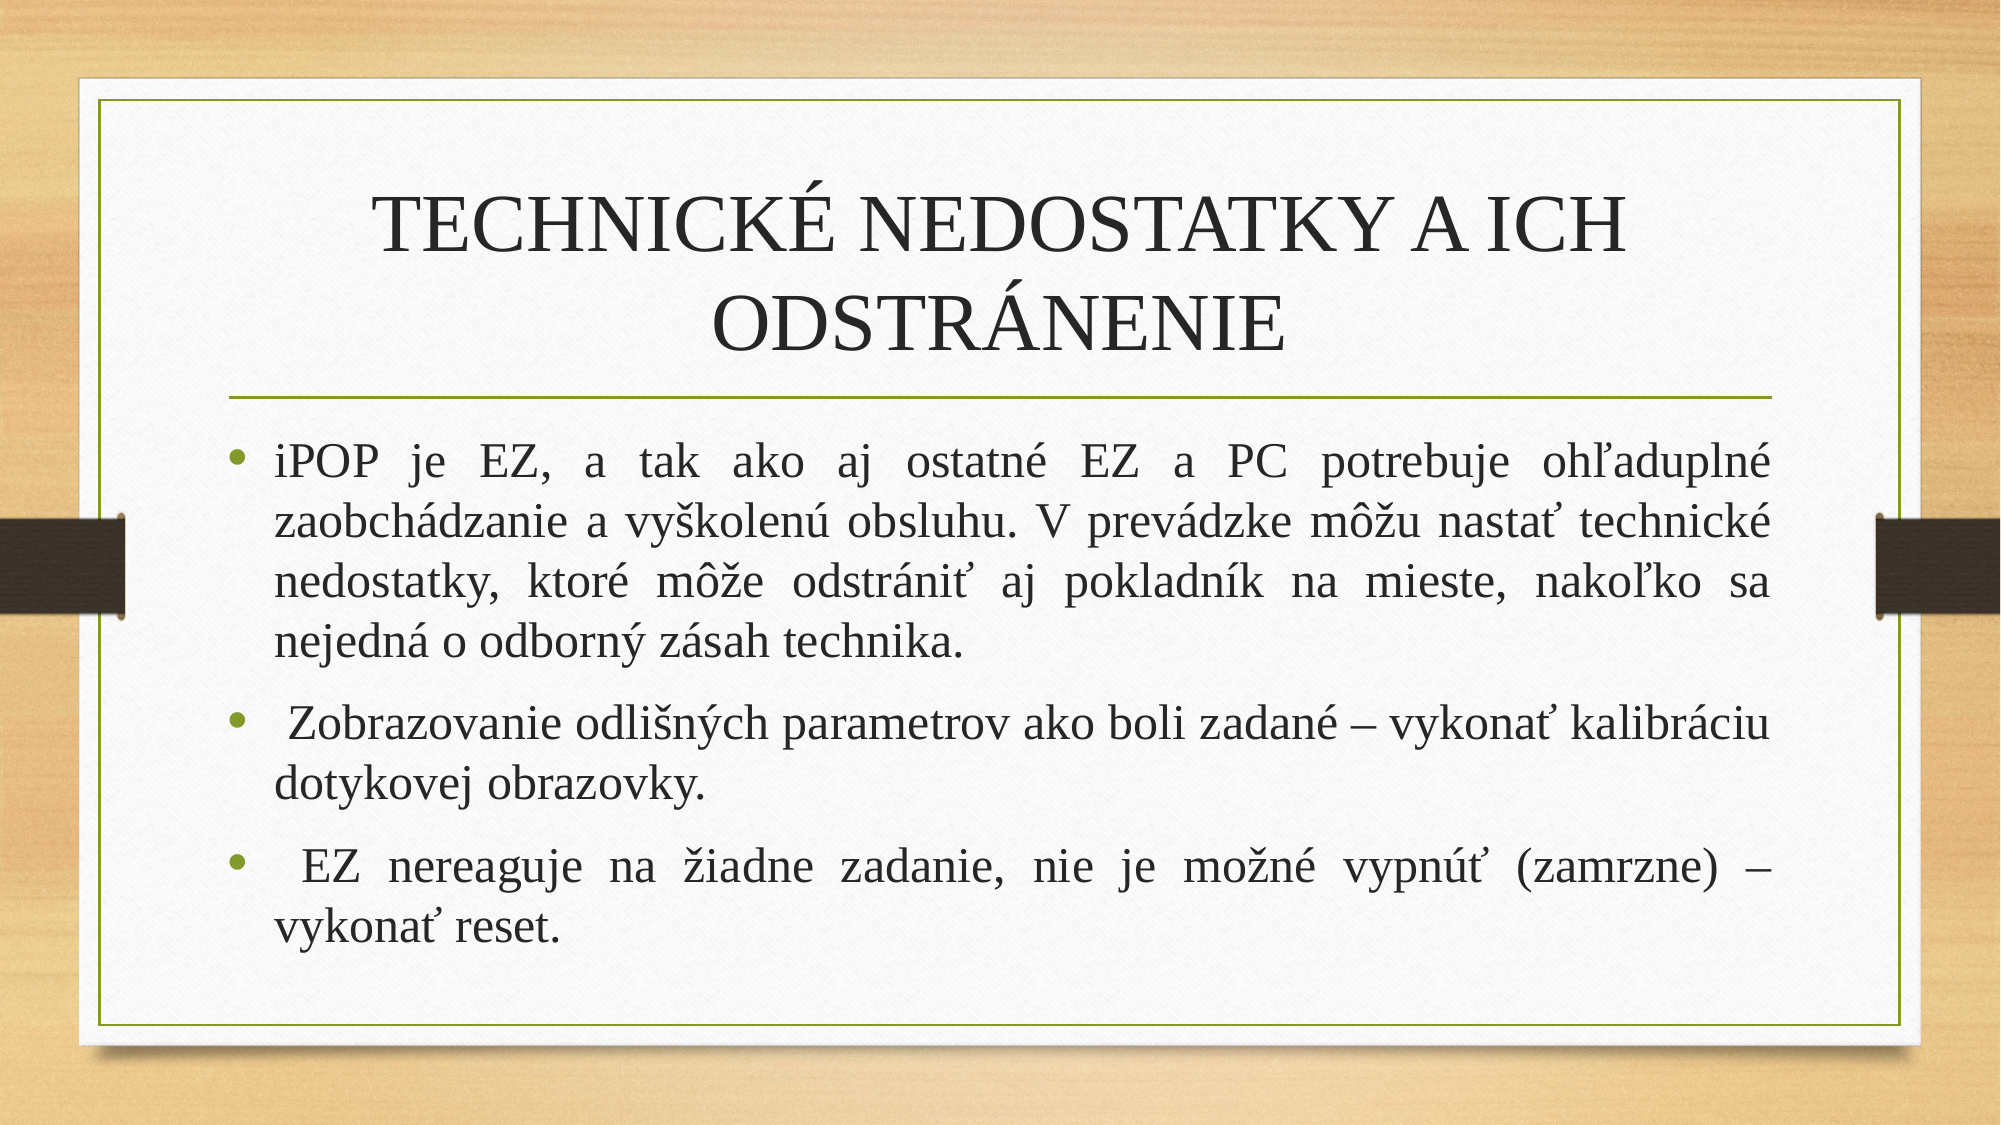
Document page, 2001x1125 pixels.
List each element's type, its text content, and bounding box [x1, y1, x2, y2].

picture [0, 0, 2001, 1125]
list iPOP je EZ, a tak ako aj ostatné EZ a PC potrebuje ohľaduplné zaobchádzanie a vyškolenú obsluhu. V prevádzke môžu nastať technické nedostatky, ktoré môže odstrániť aj pokladník na mieste, nakoľko sa nejedná o odborný zásah technika. Zobrazovanie odlišných parametrov ako boli zadané – vykonať kalibráciu dotykovej obrazovky. EZ nereaguje na žiadne zadanie, nie je možné vypnúť (zamrzne) – vykonať reset. [212, 419, 1788, 964]
title TECHNICKÉ NEDOSTATKY A ICH ODSTRÁNENIE [212, 161, 1788, 375]
